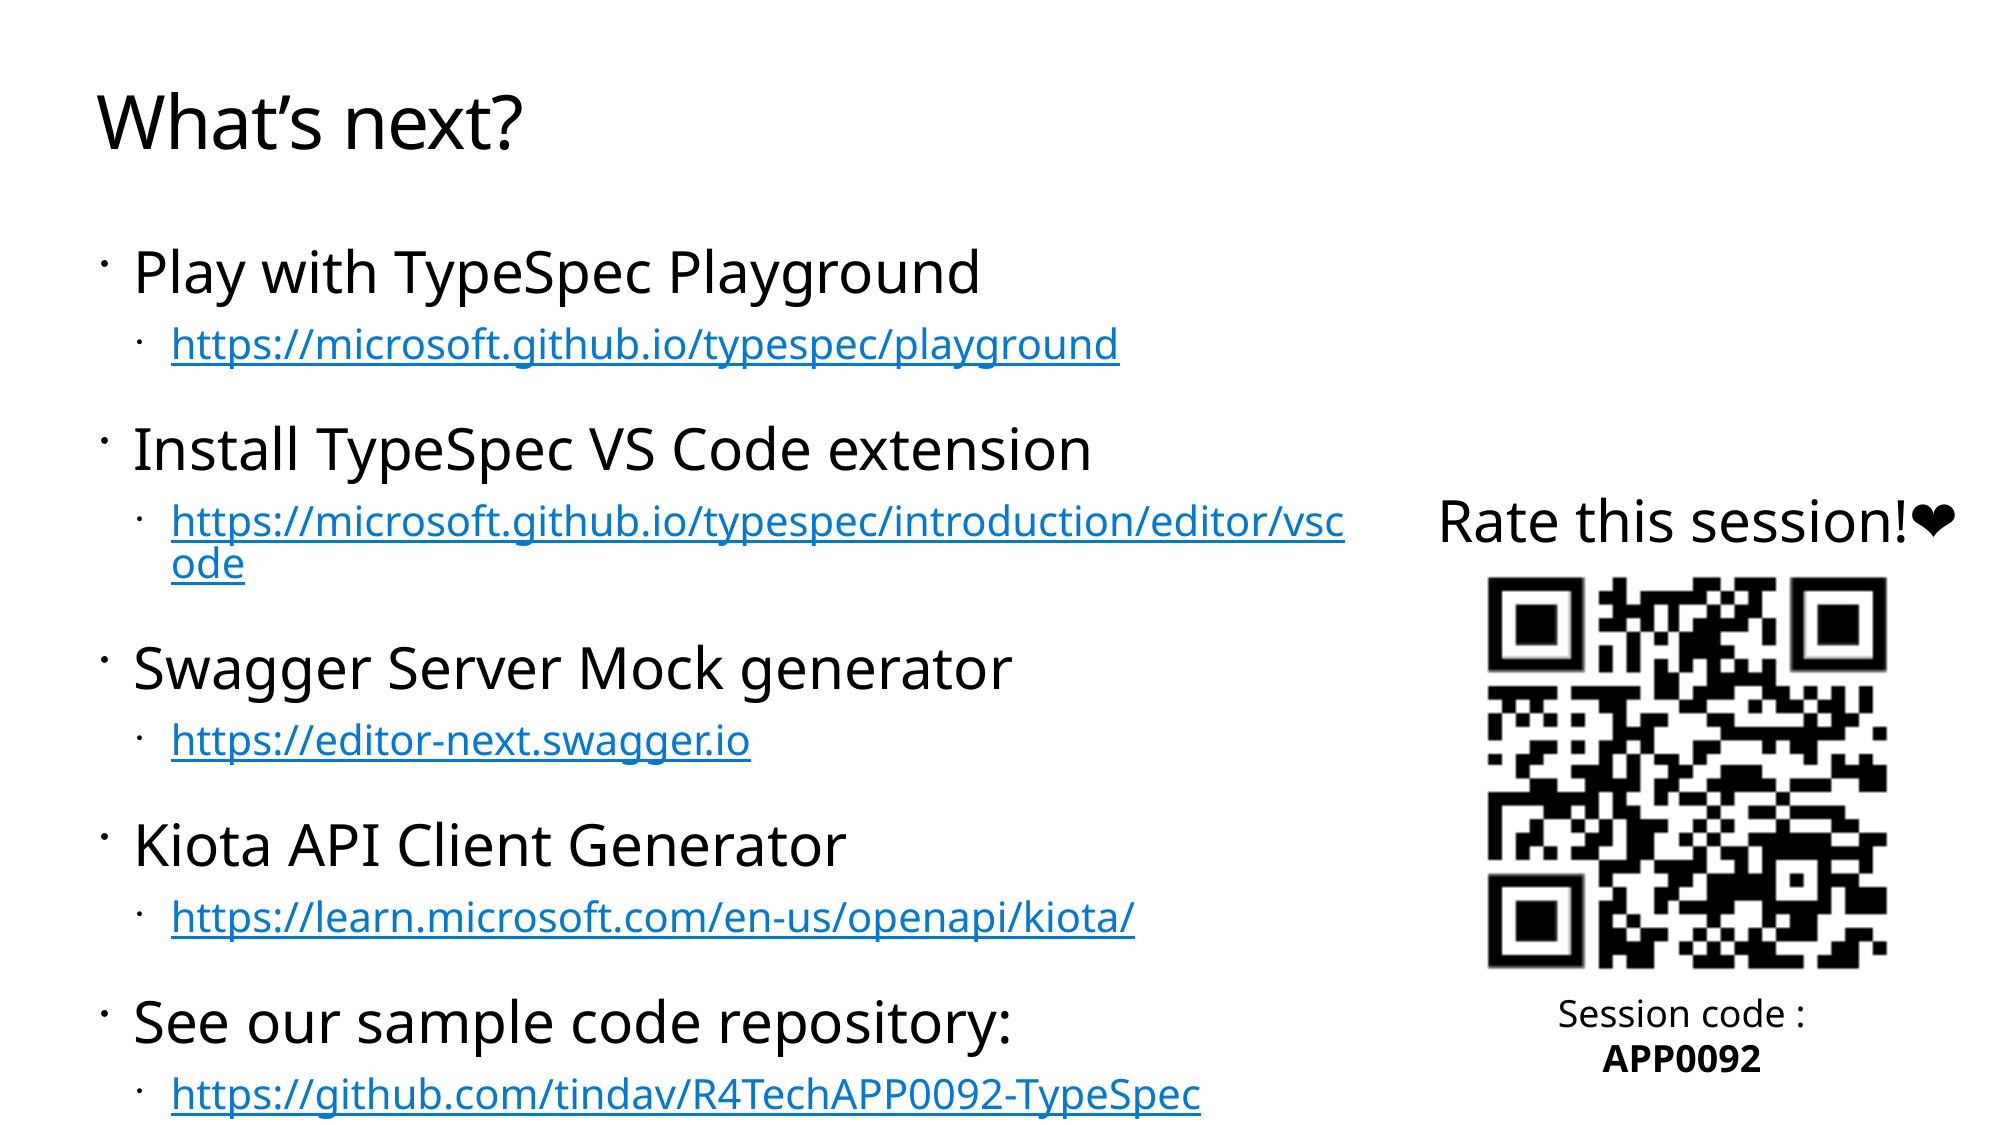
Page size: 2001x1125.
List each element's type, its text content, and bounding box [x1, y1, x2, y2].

text_box Session code : APP0092 [1385, 982, 1904, 1088]
picture [1478, 562, 1918, 984]
title What’s next? [96, 75, 1904, 166]
list Play with TypeSpec Playground https://microsoft.github.io/typespec/playground Install TypeSpec VS Code extension https://microsoft.github.io/typespec/introduction/editor/vscode Swagger Server Mock generator https://editor-next.swagger.io Kiota API Client Generator https://learn.microsoft.com/en-us/openapi/kiota/ See our sample code repository: https://github.com/tindav/R4TechAPP0092-TypeSpec [95, 235, 1364, 1084]
text_box Rate this session!❤️ [1363, 476, 2000, 562]
